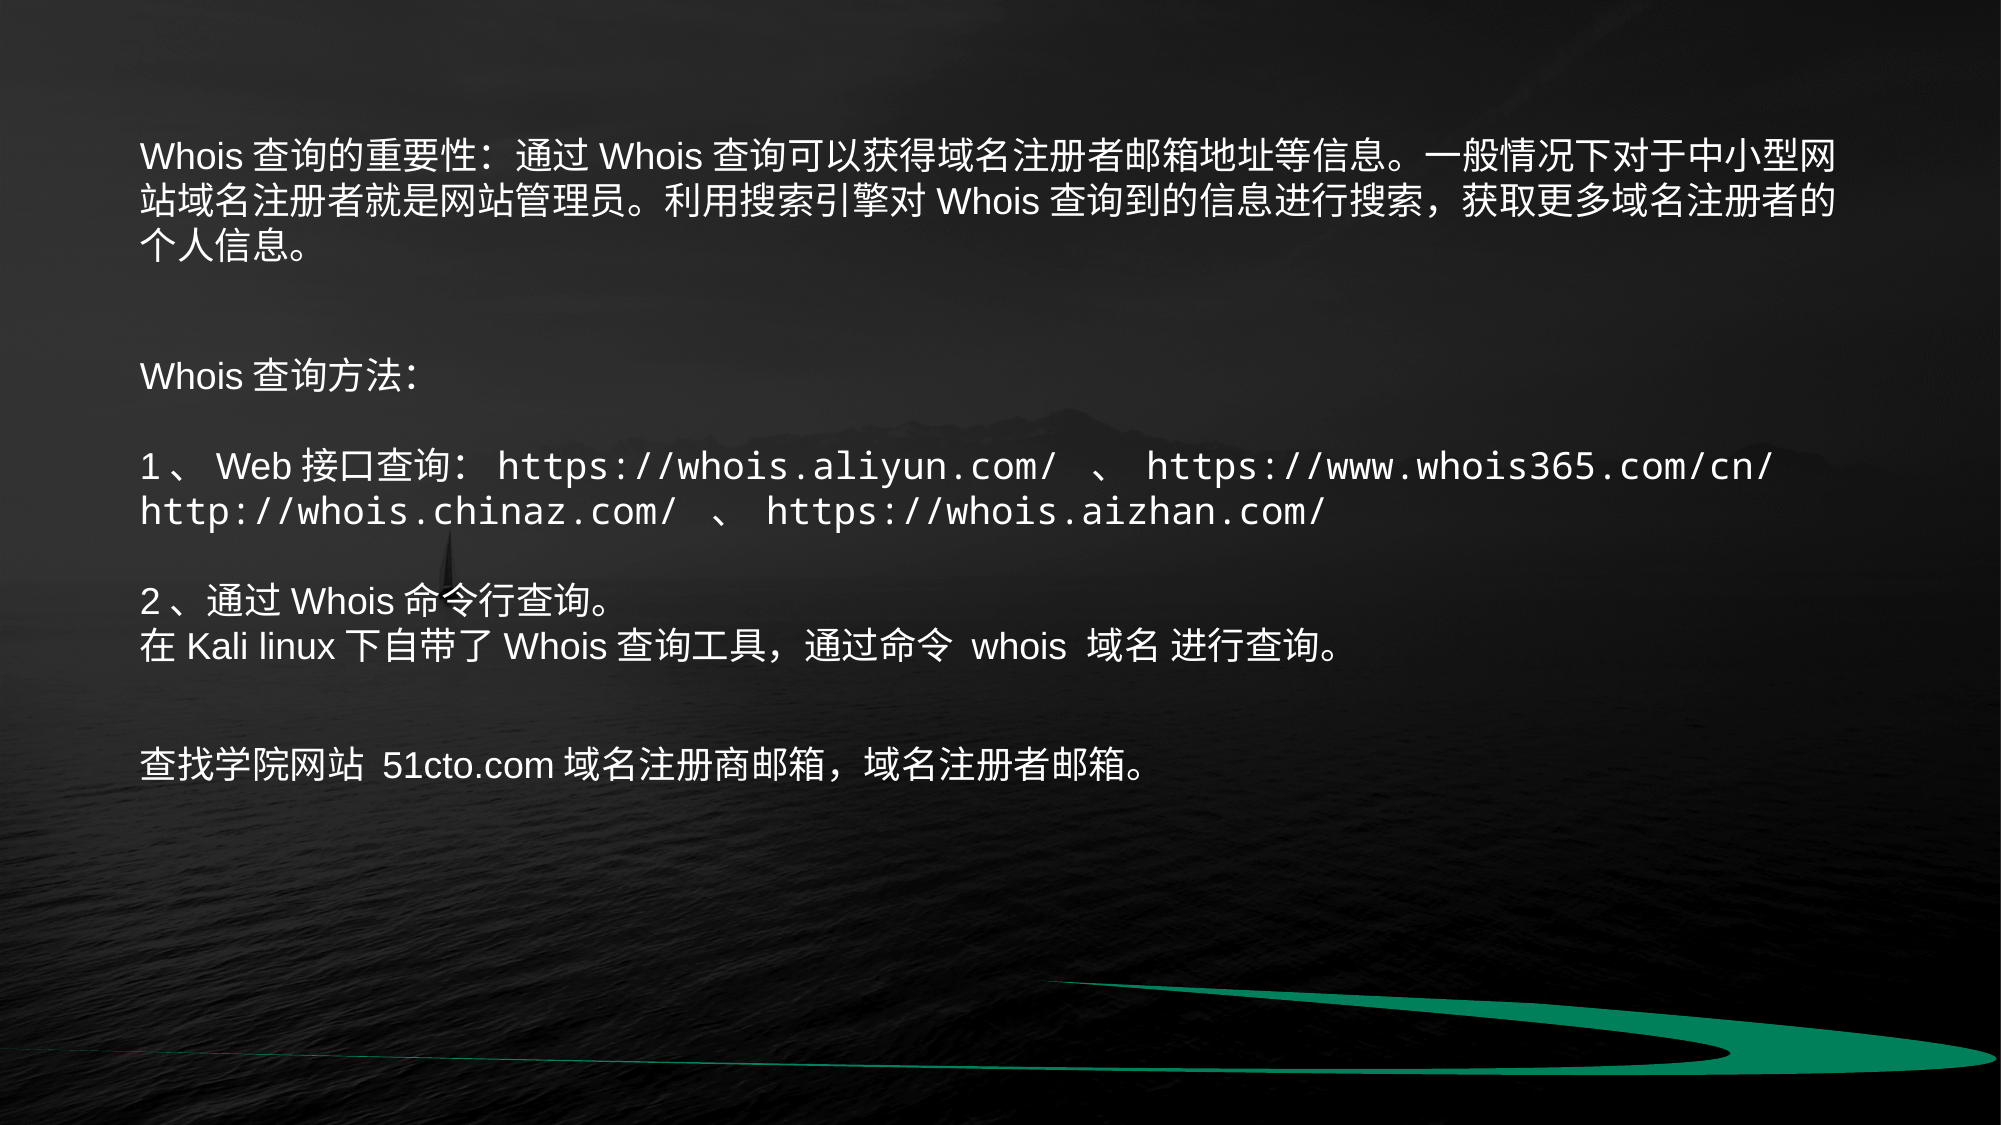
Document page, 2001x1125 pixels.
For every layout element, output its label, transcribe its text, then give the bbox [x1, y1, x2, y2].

picture [0, 0, 2001, 1125]
text_box 查找学院网站 51cto.com域名注册商邮箱，域名注册者邮箱。 [124, 733, 1864, 794]
text_box Whois查询方法： 1、Web接口查询：https://whois.aliyun.com/ 、 https://www.whois365.com/cn/ http://whois.chinaz.com/ 、 https://whois.aizhan.com/ 2、通过Whois命令行查询。 在Kali linux下自带了Whois查询工具，通过命令 whois 域名 进行查询。 [124, 344, 1864, 675]
text_box [0, 979, 1998, 1077]
text_box Whois查询的重要性：通过Whois查询可以获得域名注册者邮箱地址等信息。一般情况下对于中小型网站域名注册者就是网站管理员。利用搜索引擎对Whois查询到的信息进行搜索，获取更多域名注册者的个人信息。 [124, 124, 1864, 274]
